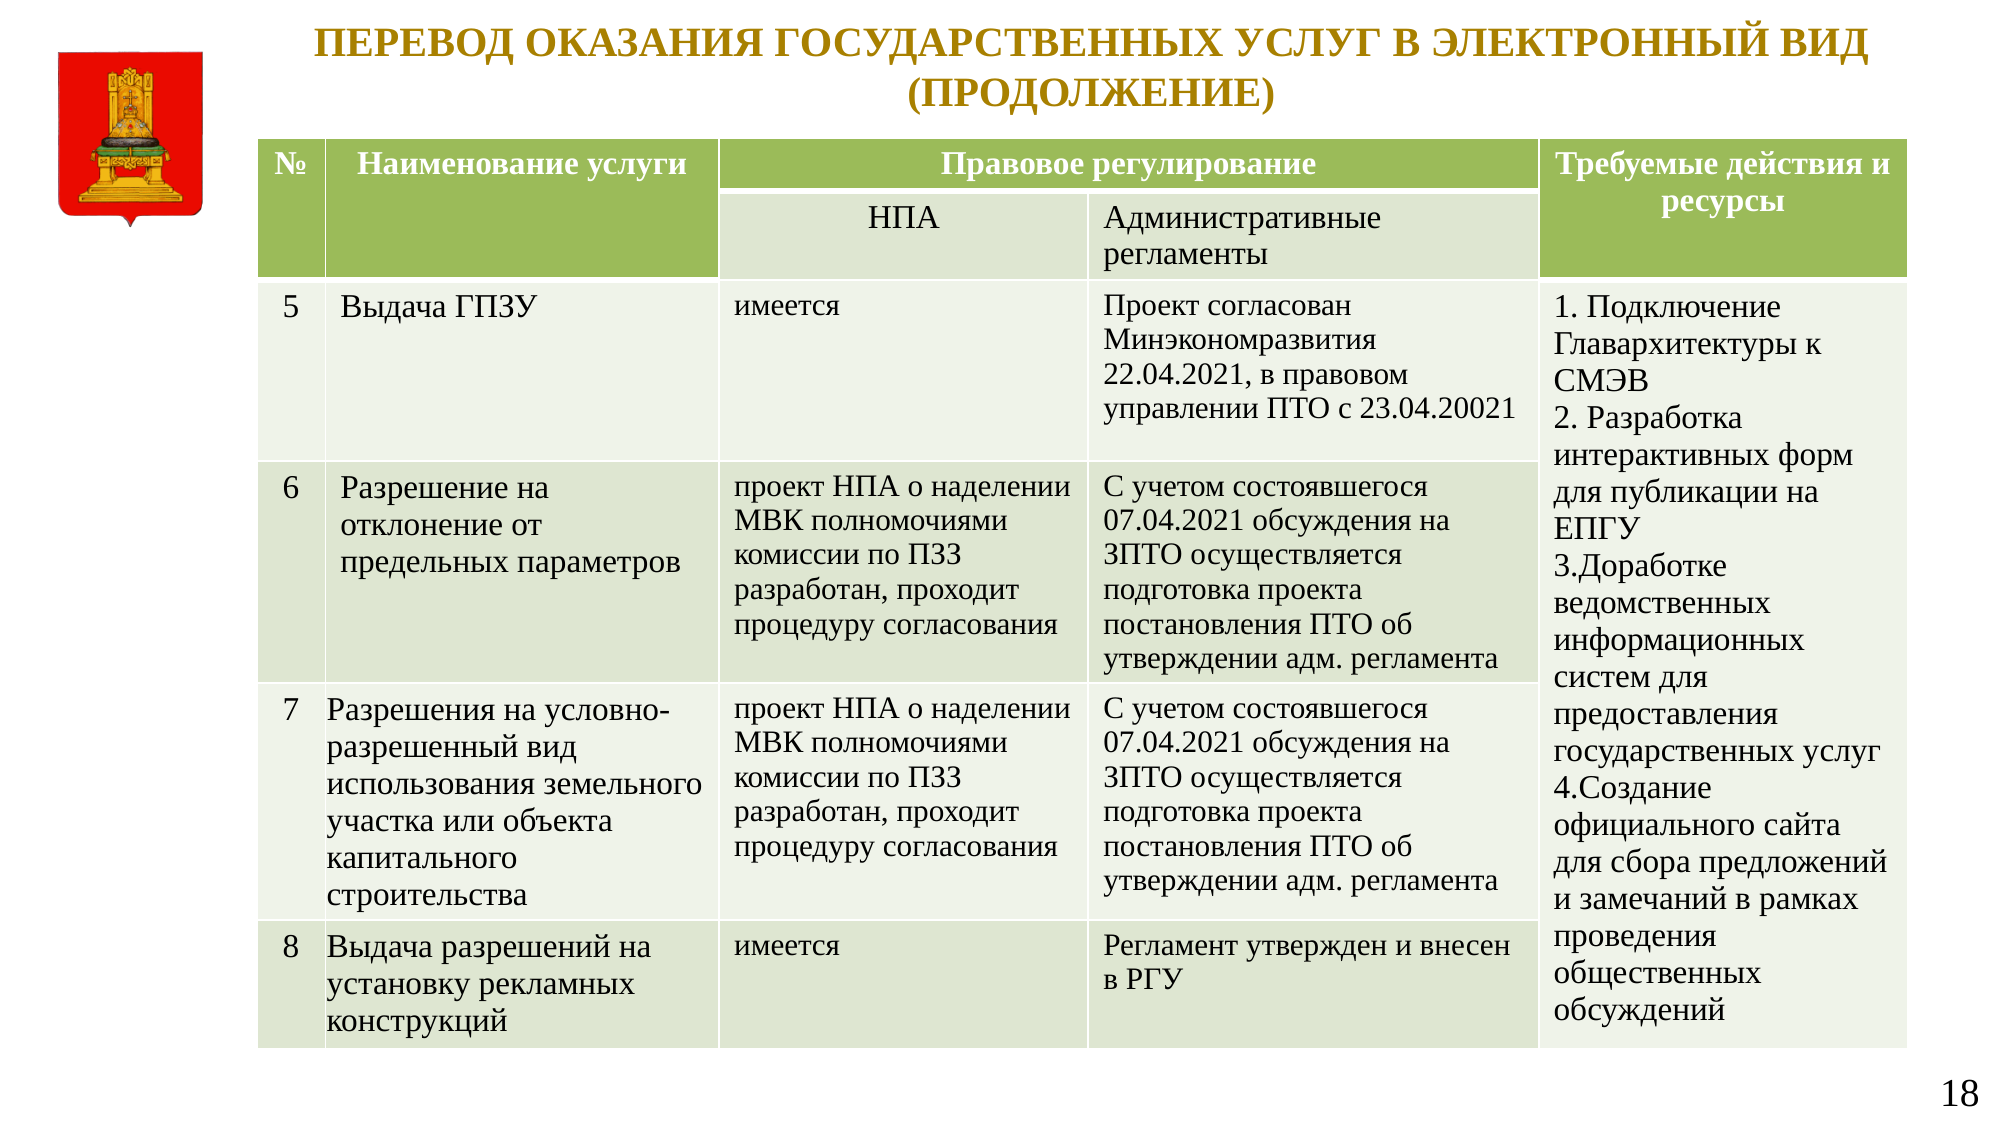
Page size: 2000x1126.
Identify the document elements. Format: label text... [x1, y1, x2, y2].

table_cell проект НПА о наделении МВК полномочиями комиссии по ПЗЗ разработан, проходит процедуру согласования [720, 684, 1087, 919]
picture [54, 42, 213, 237]
table_cell имеется [720, 921, 1087, 1048]
table_cell 7 [258, 684, 325, 919]
table_cell имеется [720, 281, 1087, 460]
table_cell Разрешение на отклонение от предельных параметров [326, 462, 718, 682]
table_cell С учетом состоявшегося 07.04.2021 обсуждения на ЗПТО осуществляется подготовка проекта постановления ПТО об утверждении адм. регламента [1089, 684, 1538, 919]
table_cell НПА [720, 194, 1087, 279]
table_cell С учетом состоявшегося 07.04.2021 обсуждения на ЗПТО осуществляется подготовка проекта постановления ПТО об утверждении адм. регламента [1089, 462, 1538, 682]
text_box 18 [1533, 1060, 2000, 1121]
table_cell Административные регламенты [1089, 194, 1538, 279]
table_header Правовое регулирование [720, 139, 1538, 188]
table_cell Проект согласован Минэкономразвития 22.04.2021, в правовом управлении ПТО с 23.04.20021 [1089, 281, 1538, 460]
table_cell 1. Подключение Главархитектуры к СМЭВ 2. Разработка интерактивных форм для публикации на ЕПГУ 3.Доработке ведомственных информационных систем для предоставления государственных услуг 4.Создание официального сайта для сбора предложений и замечаний в рамках проведения общественных обсуждений [1540, 283, 1907, 1048]
table_cell Выдача разрешений на установку рекламных конструкций [326, 921, 718, 1048]
table_header № [258, 139, 325, 277]
table_cell Разрешения на условно-разрешенный вид использования земельного участка или объекта капитального строительства [326, 684, 718, 919]
table_header Требуемые действия и ресурсы [1540, 139, 1907, 277]
table_cell 8 [258, 921, 325, 1048]
table_cell 6 [258, 462, 325, 682]
table_header Наименование услуги [326, 139, 718, 277]
table_cell проект НПА о наделении МВК полномочиями комиссии по ПЗЗ разработан, проходит процедуру согласования [720, 462, 1087, 682]
table_cell Регламент утвержден и внесен в РГУ [1089, 921, 1538, 1048]
table_cell 5 [258, 283, 325, 460]
text_box ПЕРЕВОД ОКАЗАНИЯ ГОСУДАРСТВЕННЫХ УСЛУГ В ЭЛЕКТРОННЫЙ ВИД (ПРОДОЛЖЕНИЕ) [233, 0, 1950, 140]
table_cell Выдача ГПЗУ [326, 283, 718, 460]
